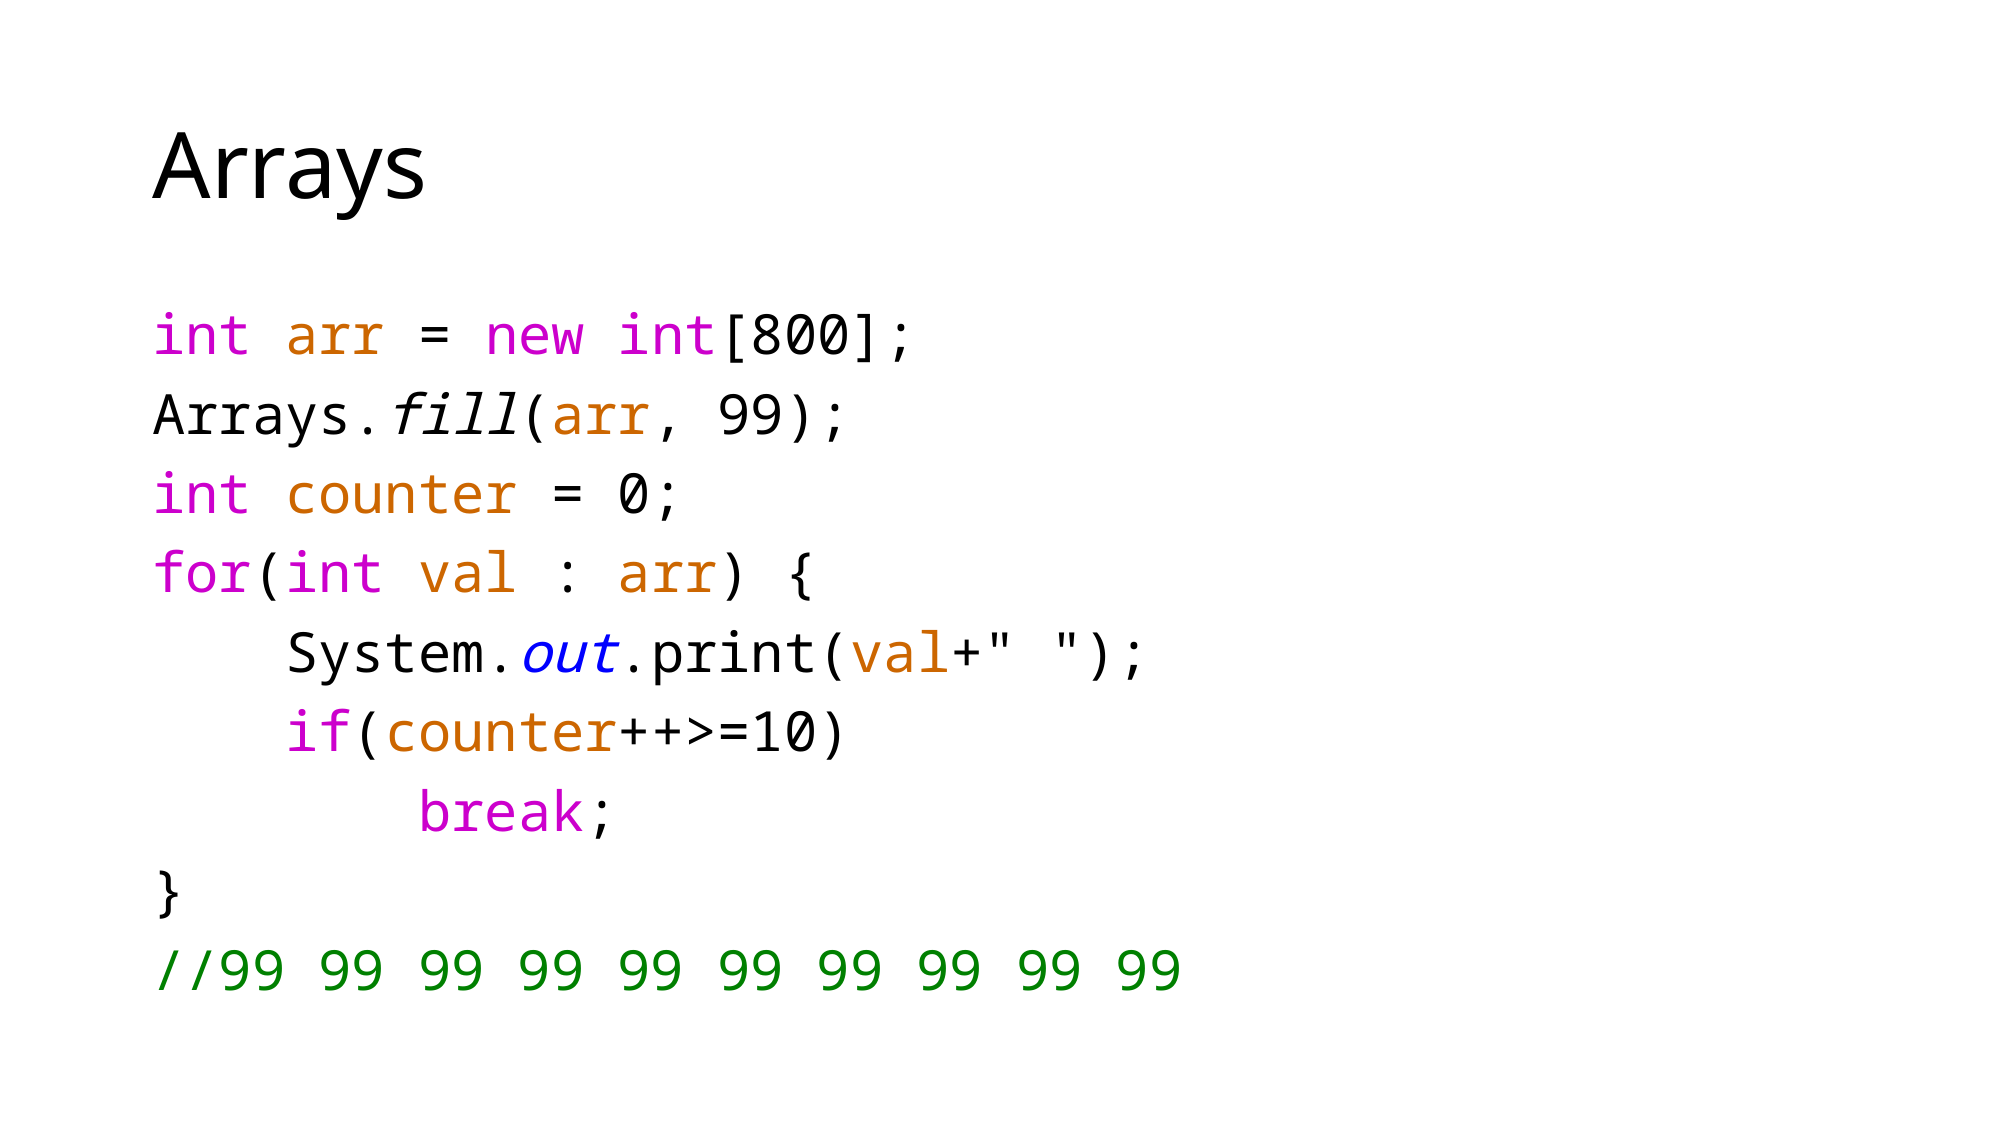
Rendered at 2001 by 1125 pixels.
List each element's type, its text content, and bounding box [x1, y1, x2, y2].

title Arrays [137, 59, 1863, 278]
list int arr = new int[800]; Arrays.fill(arr, 99); int counter = 0; for(int val : arr) { System.out.print(val+" "); if(counter++>=10) break; } //99 99 99 99 99 99 99 99 99 99 [137, 299, 1863, 1014]
